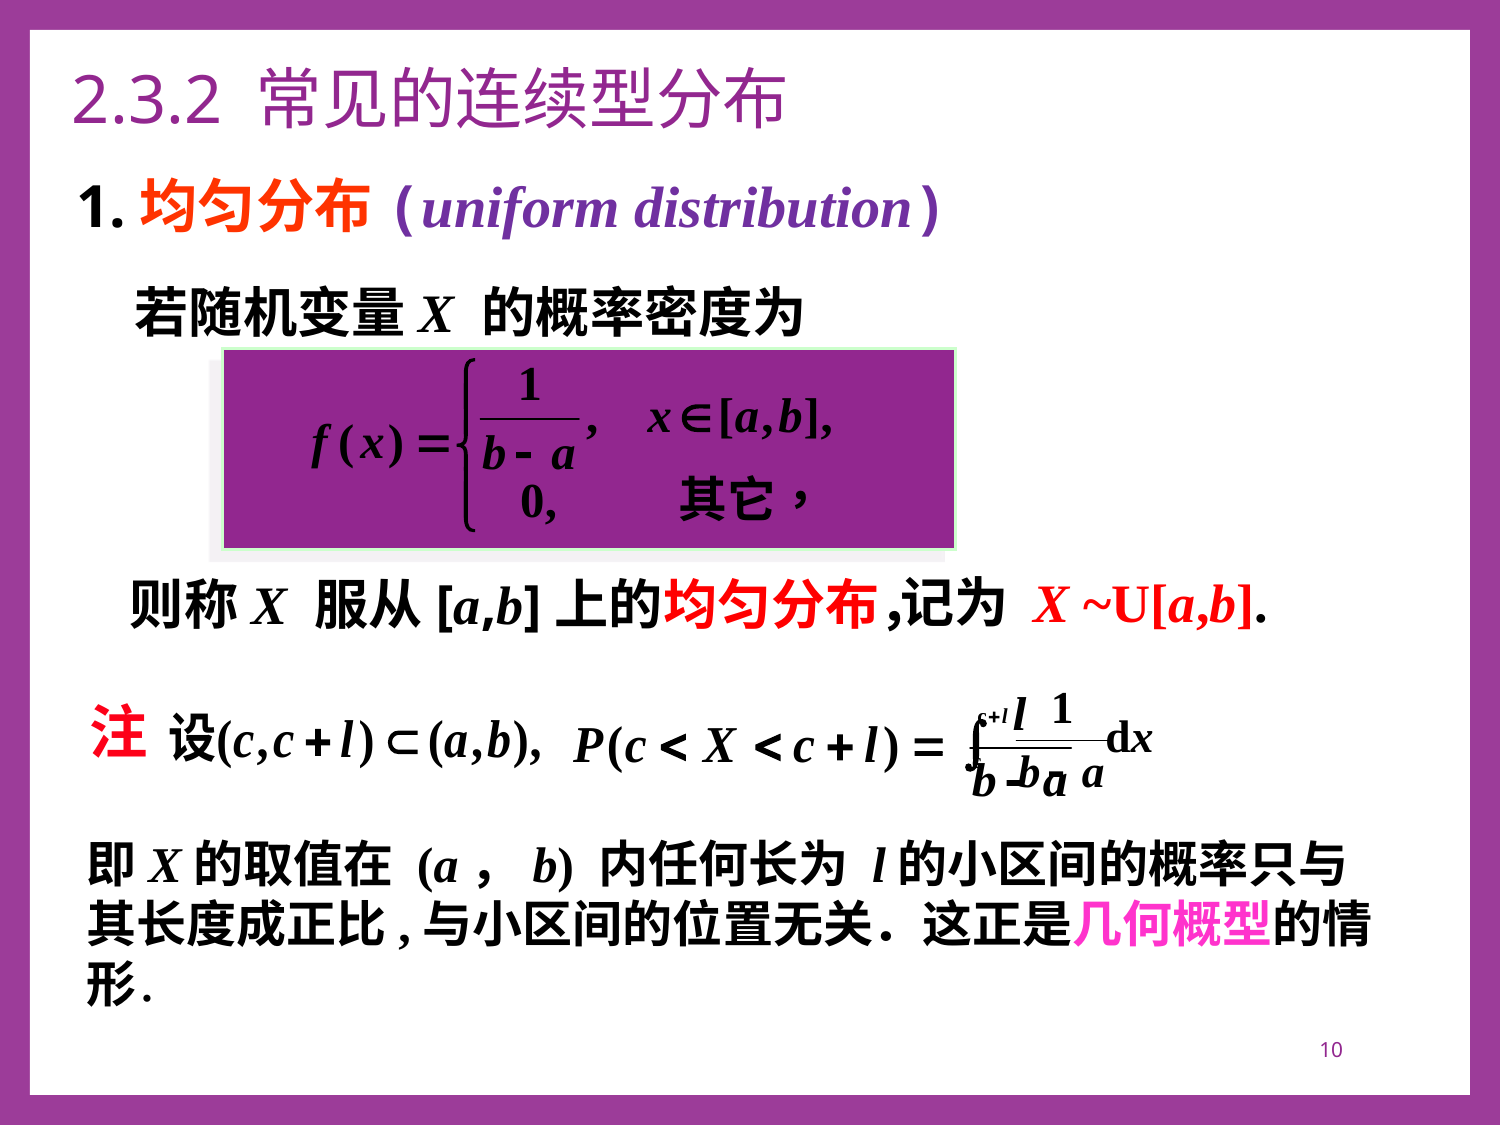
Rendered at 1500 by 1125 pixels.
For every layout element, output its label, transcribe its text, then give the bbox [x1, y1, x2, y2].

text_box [0, 686, 943, 782]
text_box 若随机变量X 的概率密度为 [120, 257, 905, 351]
title 2.3.2 常见的连续型分布 [56, 41, 1301, 162]
text_box 即X的取值在 (a，b) 内任何长为 l的小区间的概率只与其长度成正比,与小区间的位置无关．这正是几何概型的情形． [71, 824, 1395, 1020]
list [295, 350, 840, 540]
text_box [953, 679, 1160, 794]
slide_number 10 [1147, 1020, 1358, 1081]
text_box 1.均匀分布(uniform distribution) [61, 161, 964, 247]
text_box [839, 348, 956, 550]
text_box [222, 351, 296, 550]
text_box 记为 X ~U[a,b]. [885, 560, 1298, 641]
text_box 则称X 服从[a,b]上的均匀分布， [115, 563, 986, 643]
